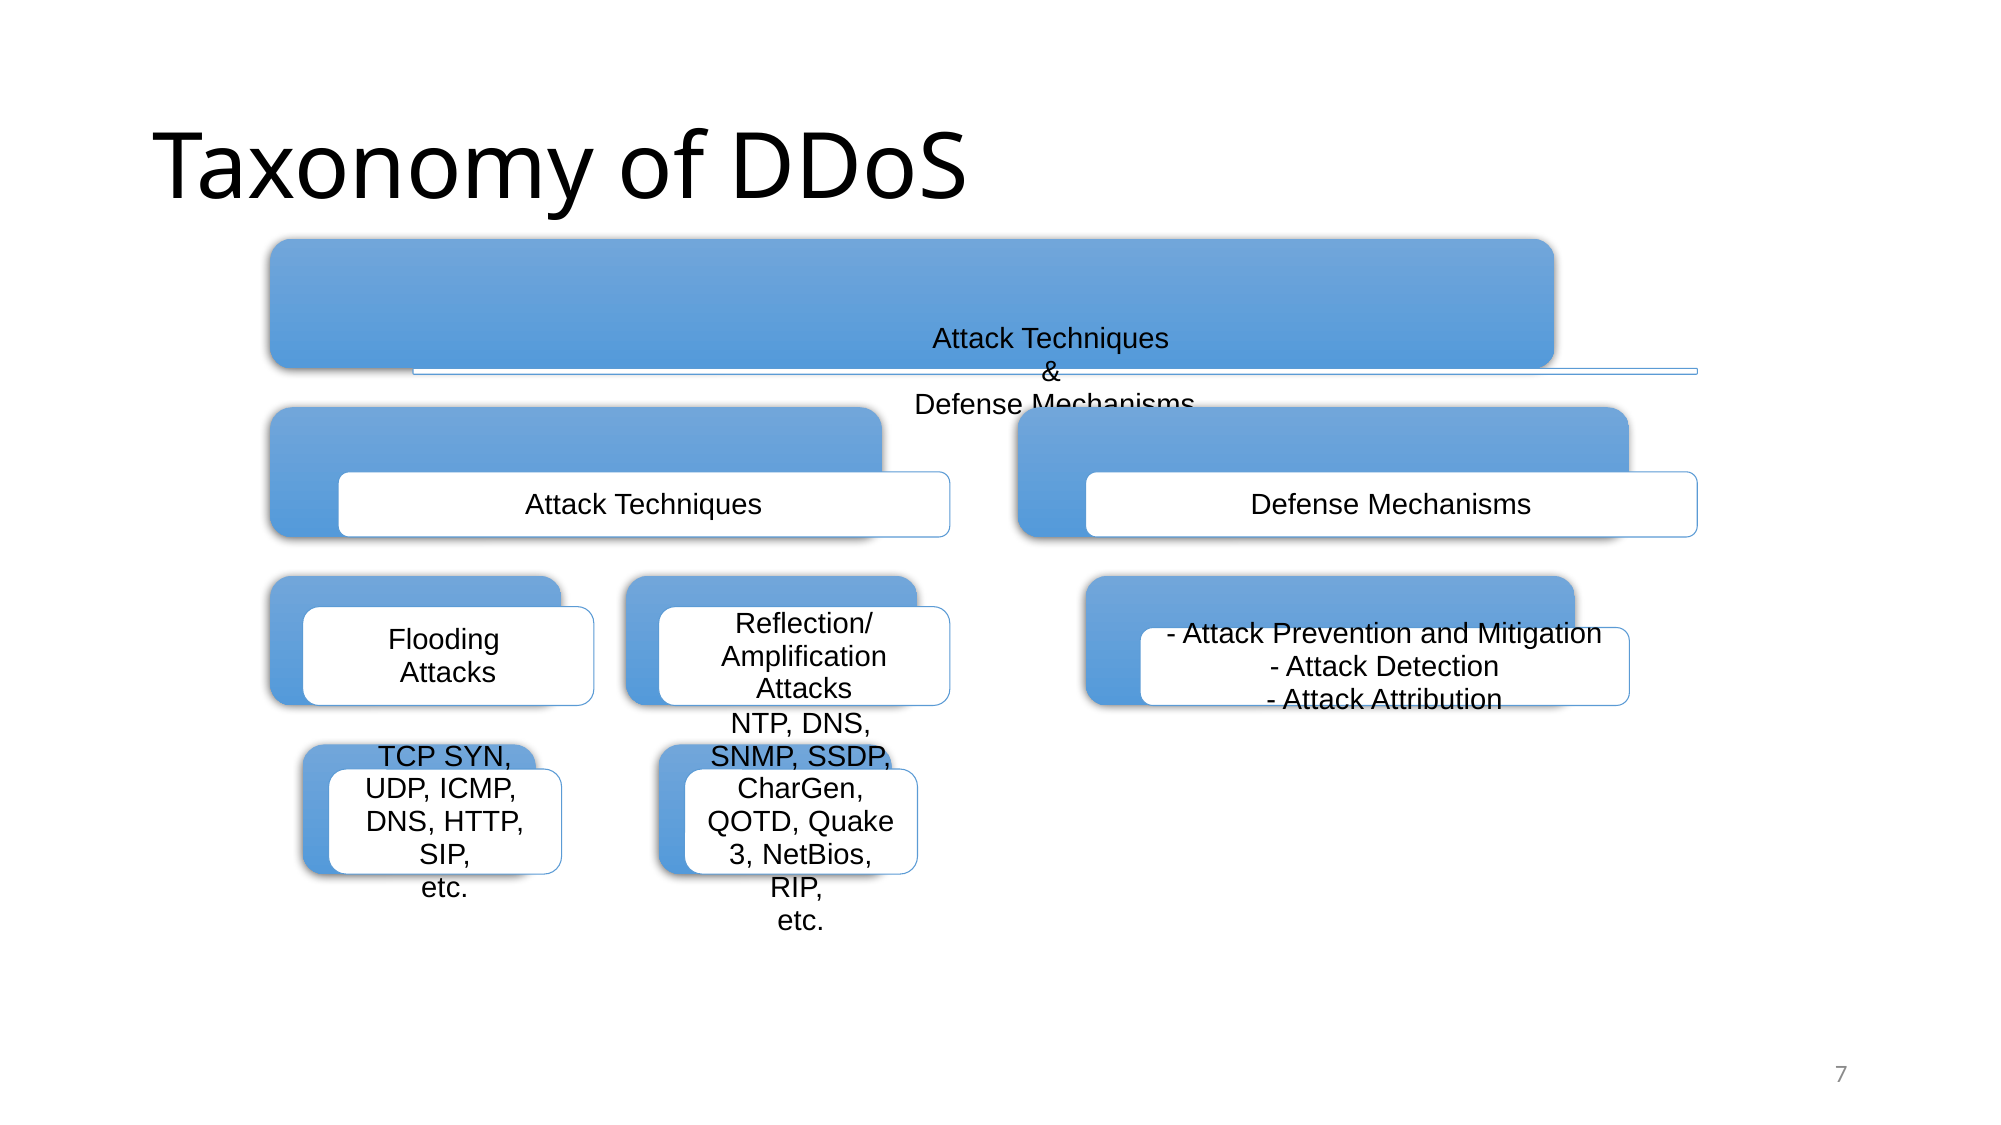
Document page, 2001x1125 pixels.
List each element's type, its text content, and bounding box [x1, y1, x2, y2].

slide_number 7 [1412, 1043, 1863, 1103]
title Taxonomy of DDoS [137, 59, 1863, 238]
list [91, 238, 1876, 1043]
